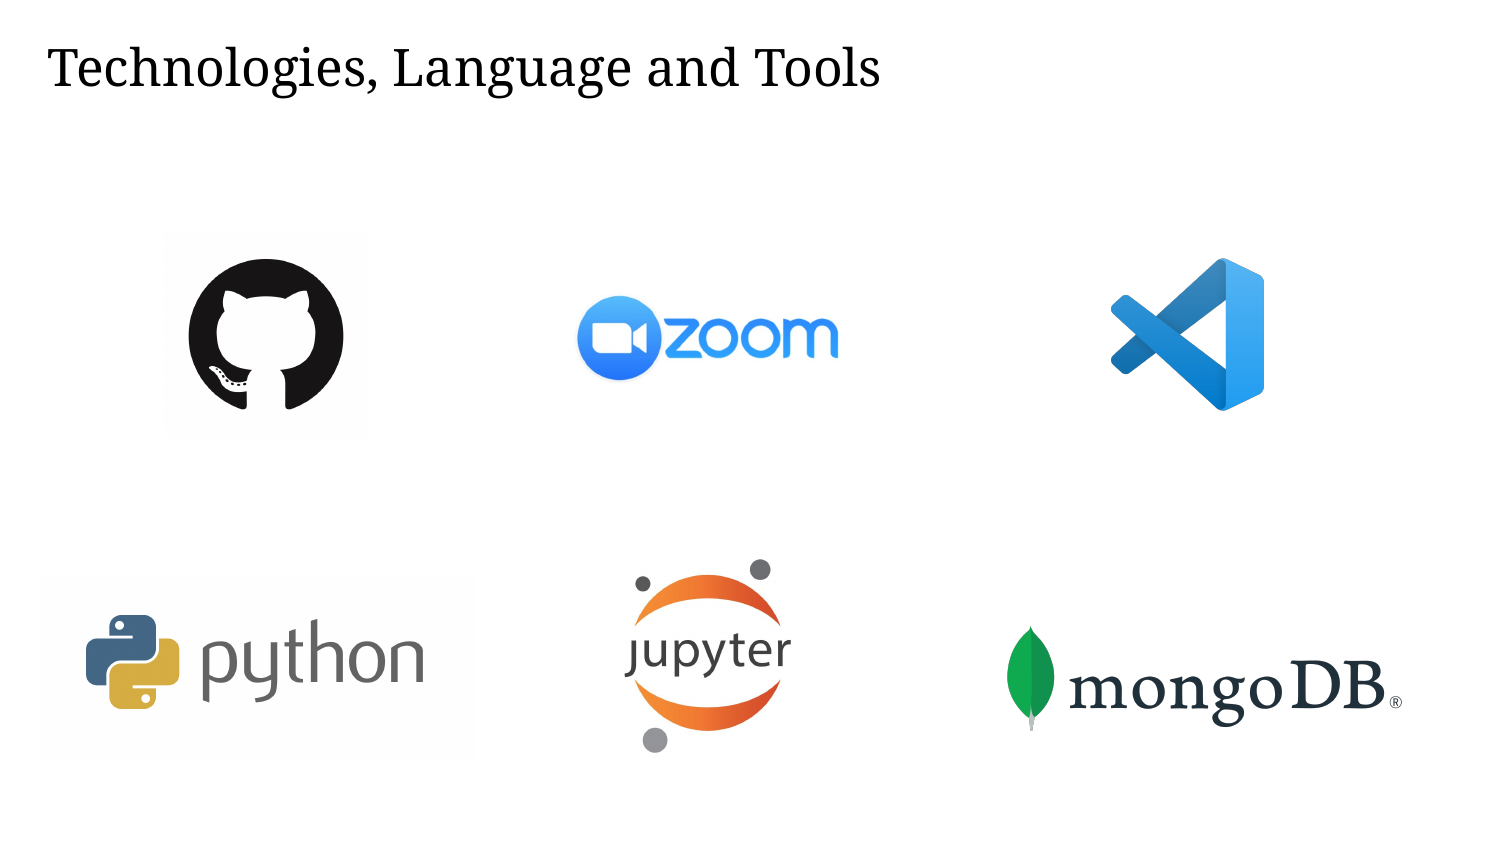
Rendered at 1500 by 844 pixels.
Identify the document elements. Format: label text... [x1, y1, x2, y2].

title Technologies, Language and Tools [32, 19, 938, 121]
picture [491, 201, 925, 467]
picture [1004, 623, 1404, 733]
picture [1110, 258, 1264, 411]
picture [519, 533, 896, 787]
picture [42, 571, 476, 760]
picture [163, 231, 370, 438]
